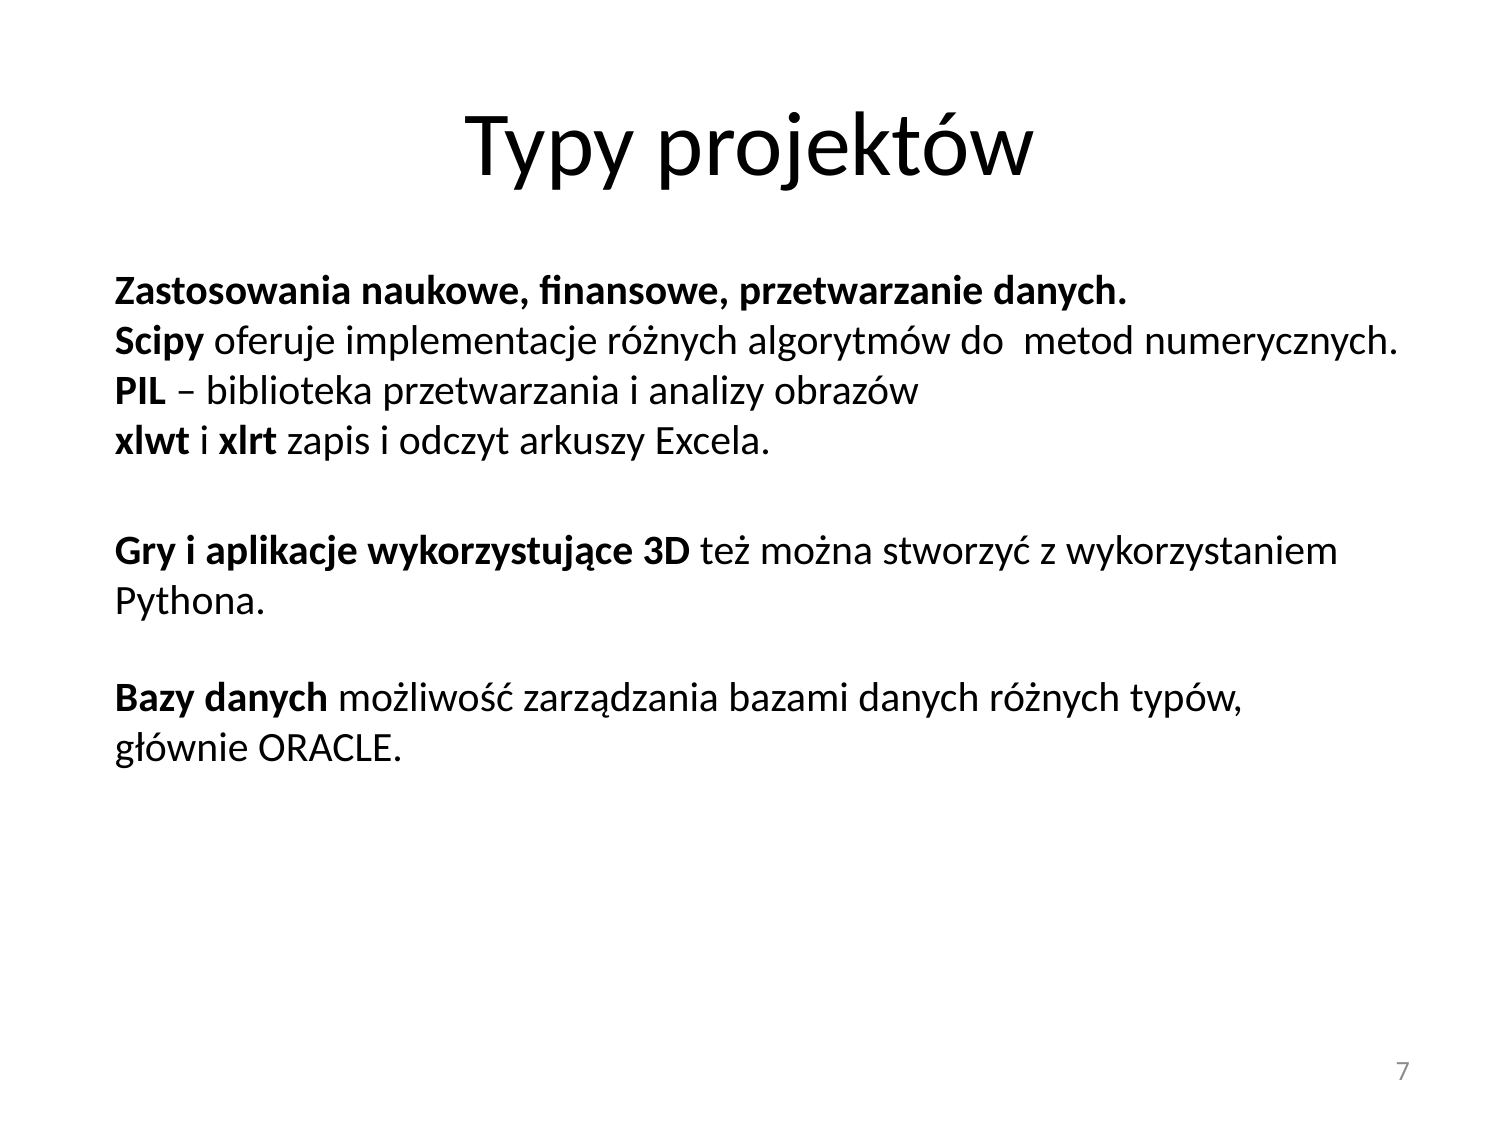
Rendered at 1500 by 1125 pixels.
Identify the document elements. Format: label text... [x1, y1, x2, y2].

text_box Gry i aplikacje wykorzystujące 3D też można stworzyć z wykorzystaniem Pythona. [100, 515, 1400, 631]
slide_number 7 [1074, 1042, 1425, 1103]
text_box Bazy danych możliwość zarządzania bazami danych różnych typów, głównie ORACLE. [100, 662, 1400, 777]
text_box Zastosowania naukowe, finansowe, przetwarzanie danych. Scipy oferuje implementacje różnych algorytmów do metod numerycznych. PIL – biblioteka przetwarzania i analizy obrazów xlwt i xlrt zapis i odczyt arkuszy Excela. [100, 255, 1447, 471]
title Typy projektów [74, 44, 1426, 233]
